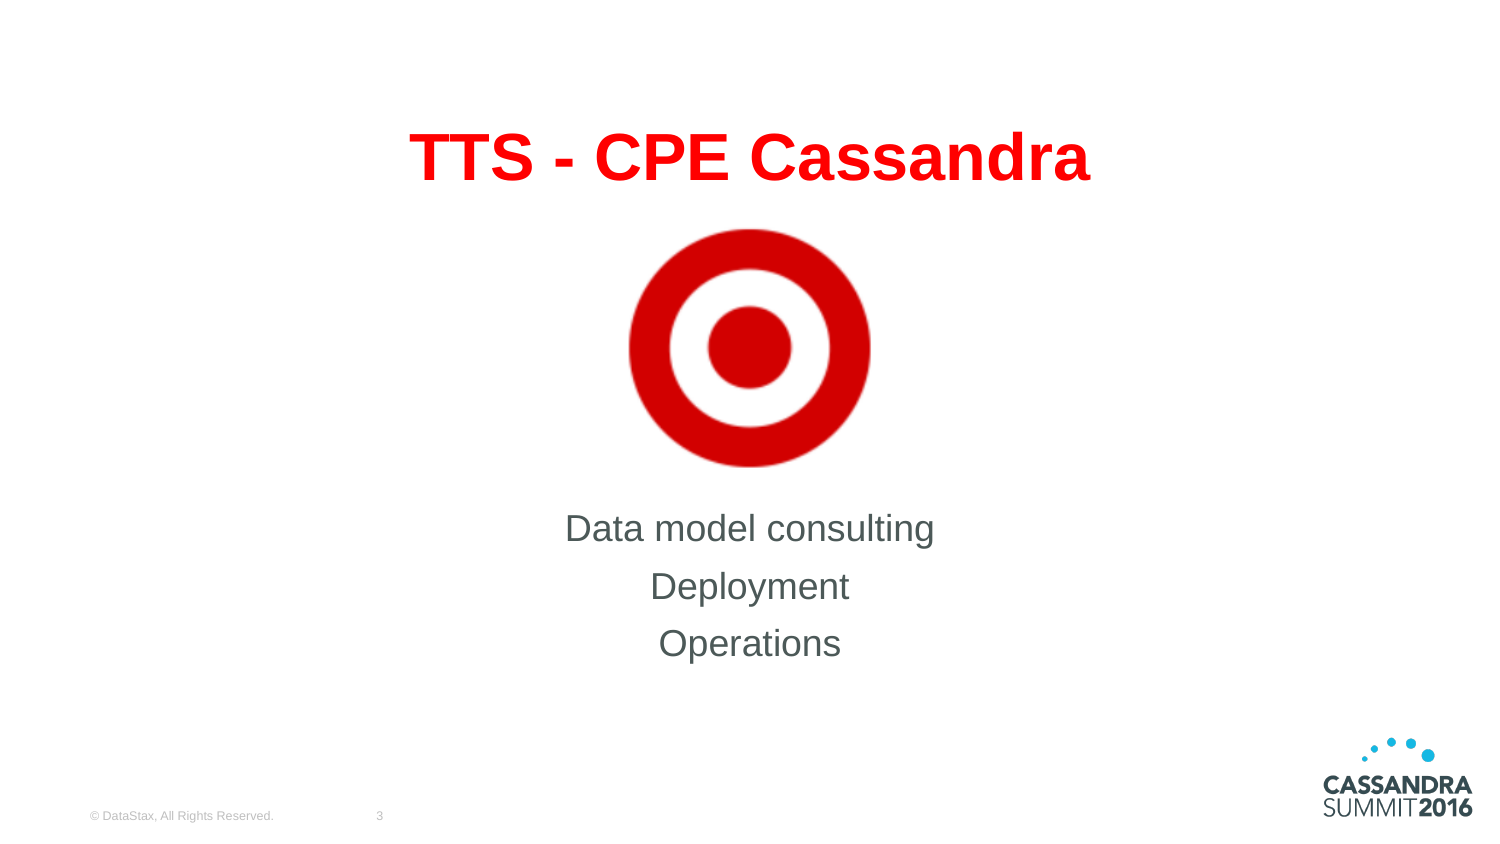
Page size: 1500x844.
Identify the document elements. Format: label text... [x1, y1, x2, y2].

footer © DataStax, All Rights Reserved. [75, 793, 337, 839]
slide_number 3 [346, 793, 414, 839]
picture [574, 171, 926, 523]
text_box TTS - CPE Cassandra [74, 106, 1425, 247]
picture [1320, 734, 1475, 819]
text_box Data model consulting Deployment Operations [293, 496, 1207, 722]
